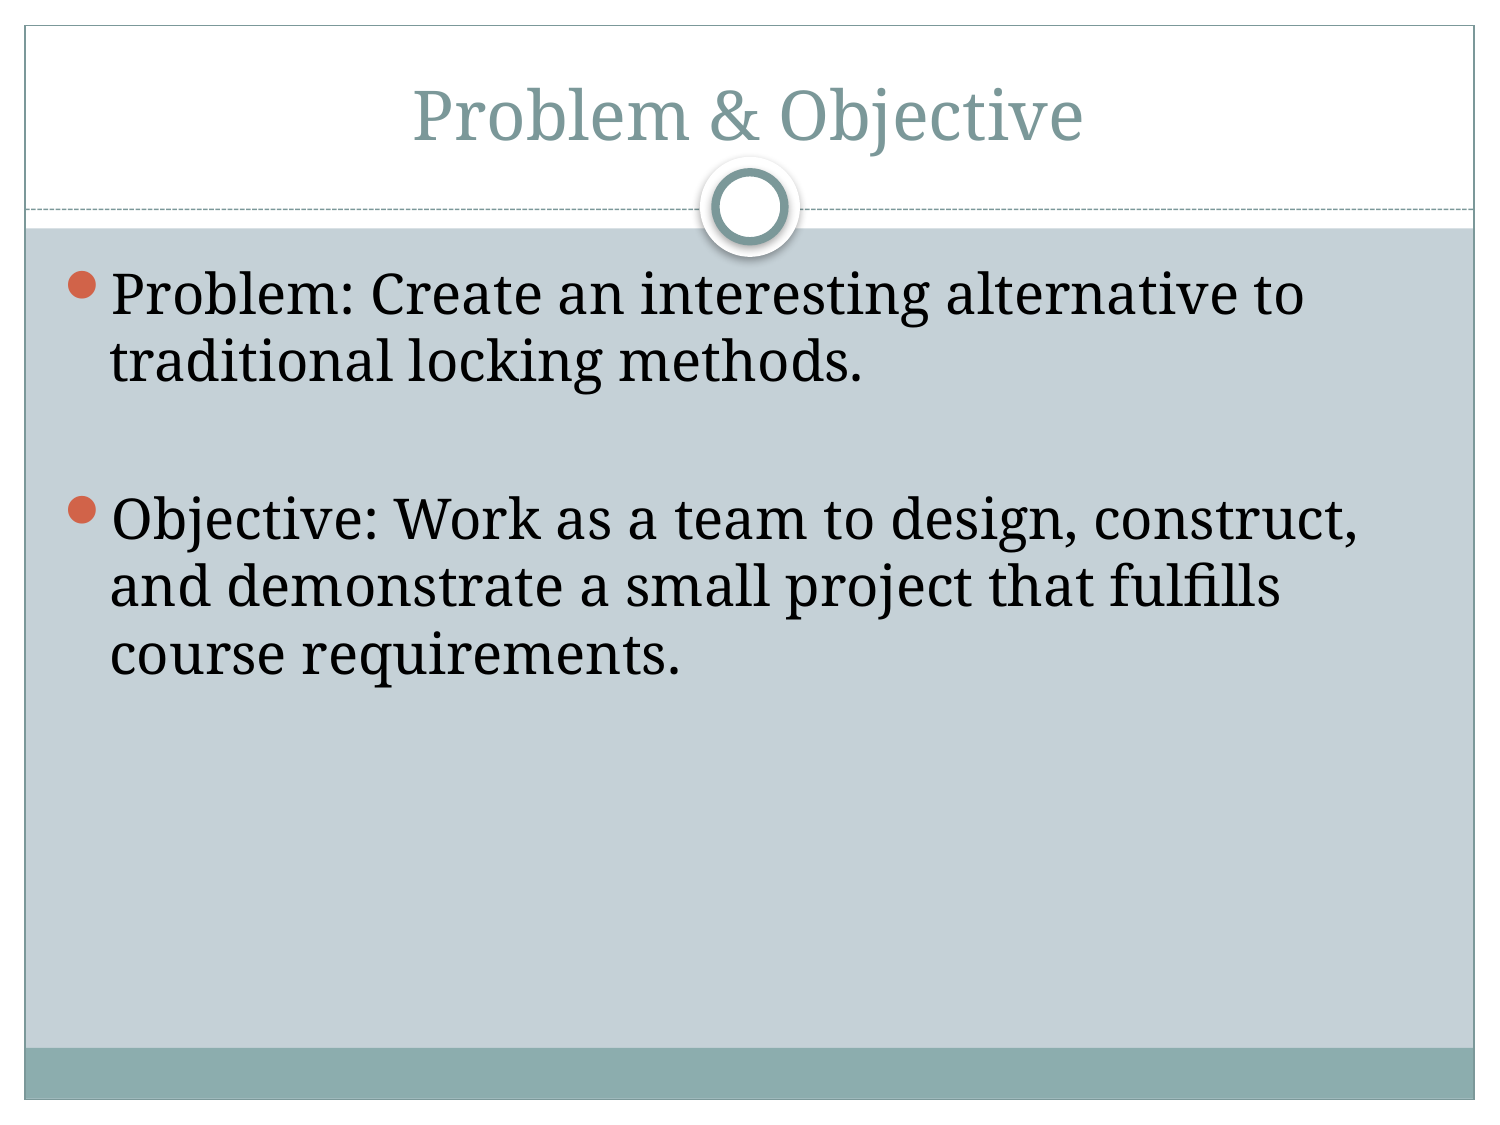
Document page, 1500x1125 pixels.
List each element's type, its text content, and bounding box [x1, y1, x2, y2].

title Problem & Objective [49, 37, 1450, 162]
list Problem: Create an interesting alternative to traditional locking methods. Objective: Work as a team to design, construct, and demonstrate a small project that fulfills course requirements. [49, 250, 1445, 1001]
